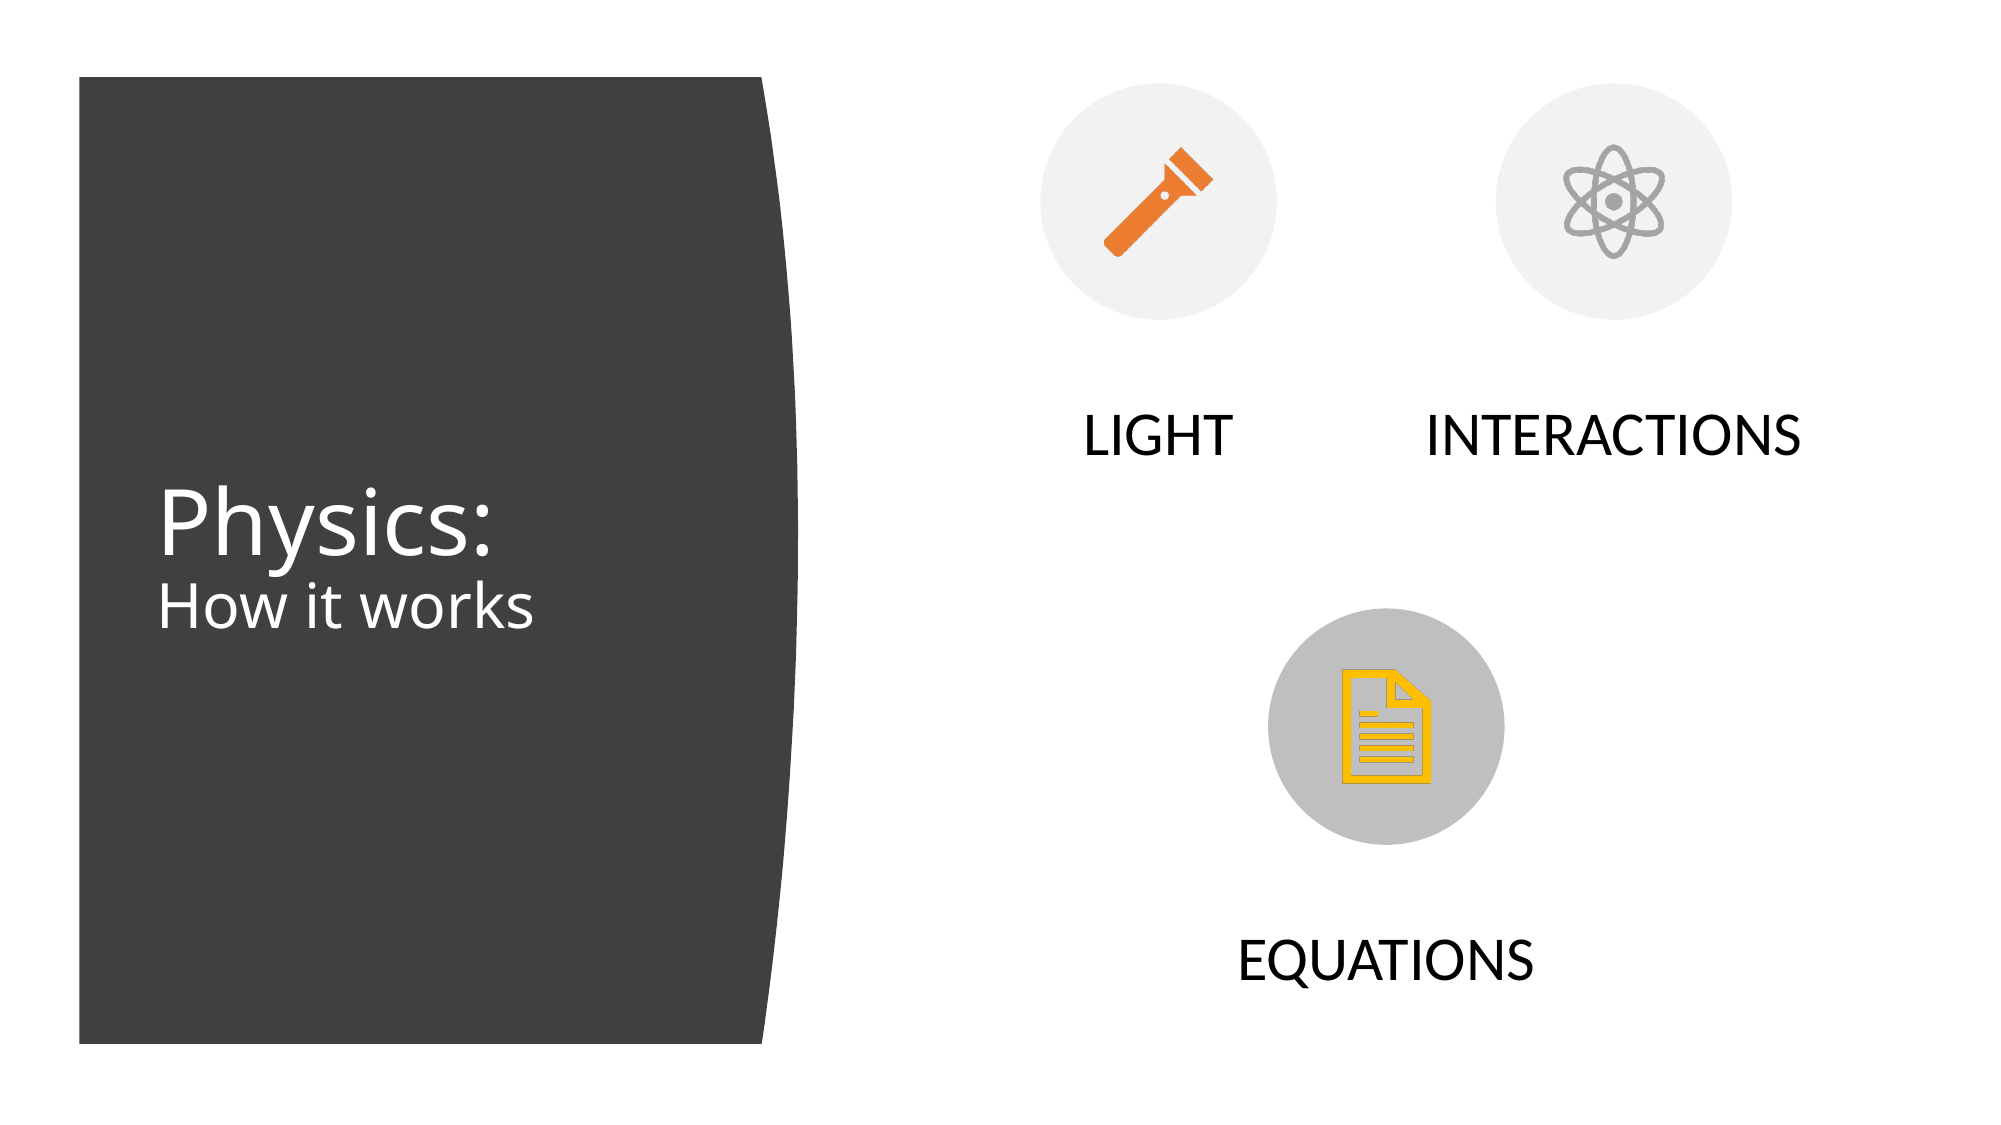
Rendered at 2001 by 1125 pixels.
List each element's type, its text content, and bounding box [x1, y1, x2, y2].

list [852, 77, 1921, 1043]
title Physics: How it works [141, 166, 702, 953]
text_box [78, 76, 800, 1045]
